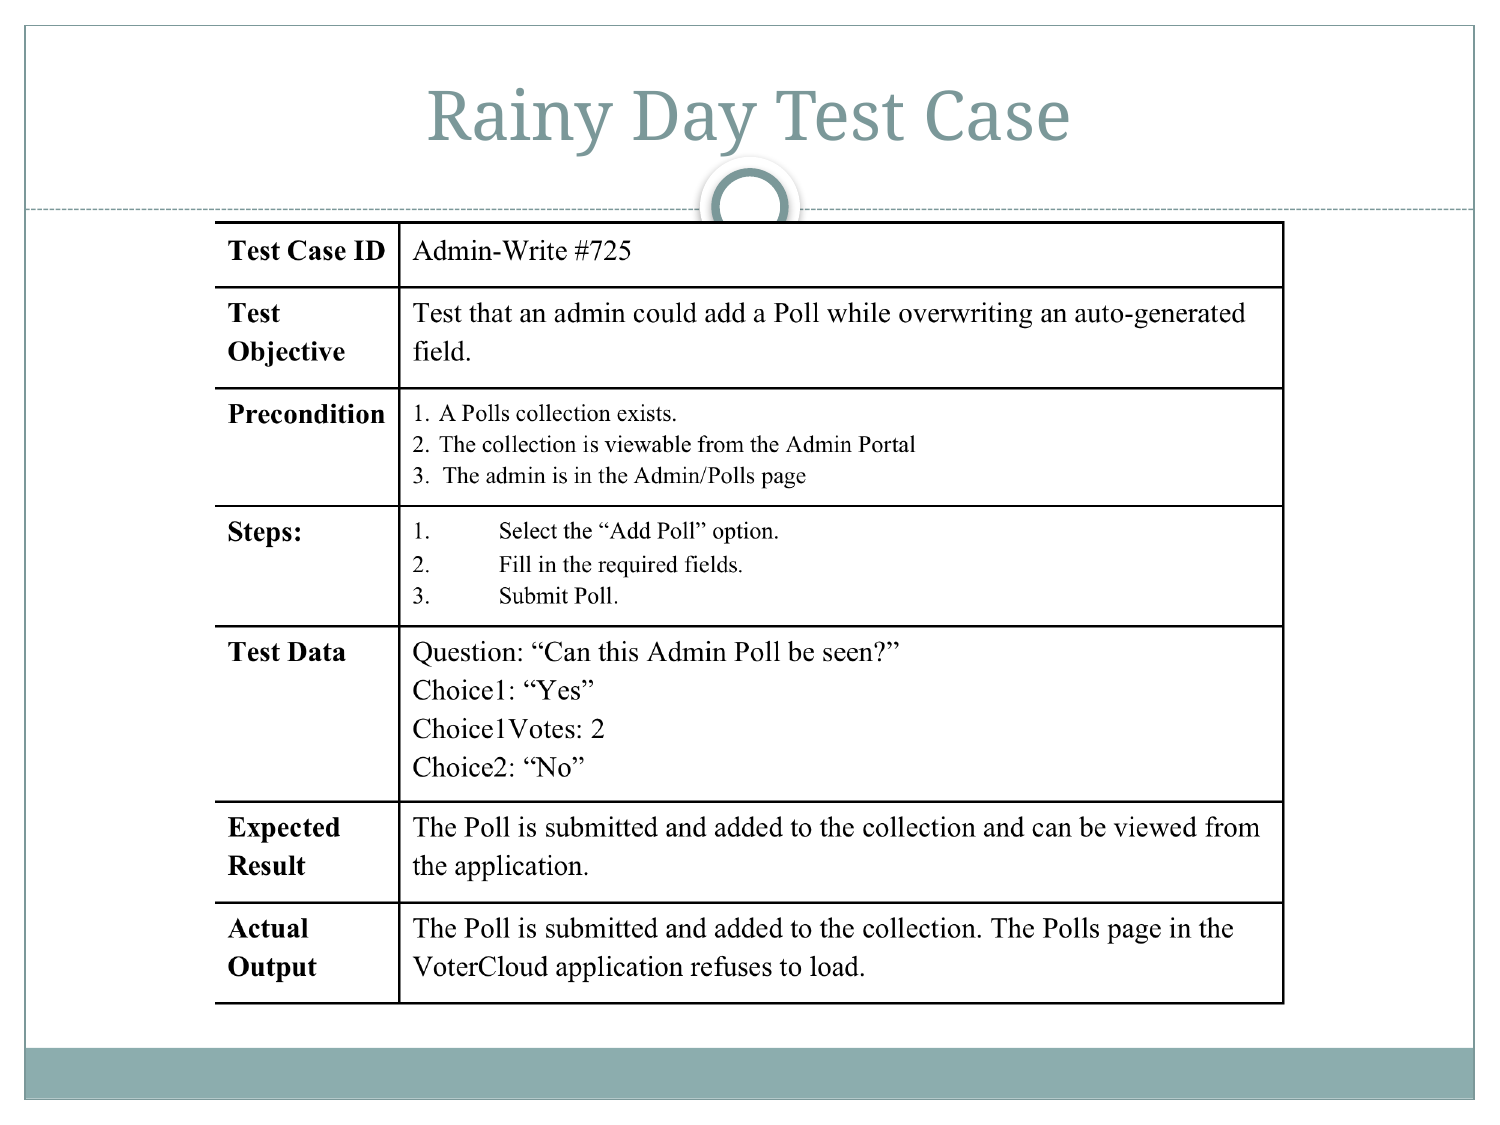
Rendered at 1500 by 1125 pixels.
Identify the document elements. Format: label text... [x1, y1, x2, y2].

title Rainy Day Test Case [49, 37, 1450, 162]
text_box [215, 221, 1366, 1038]
